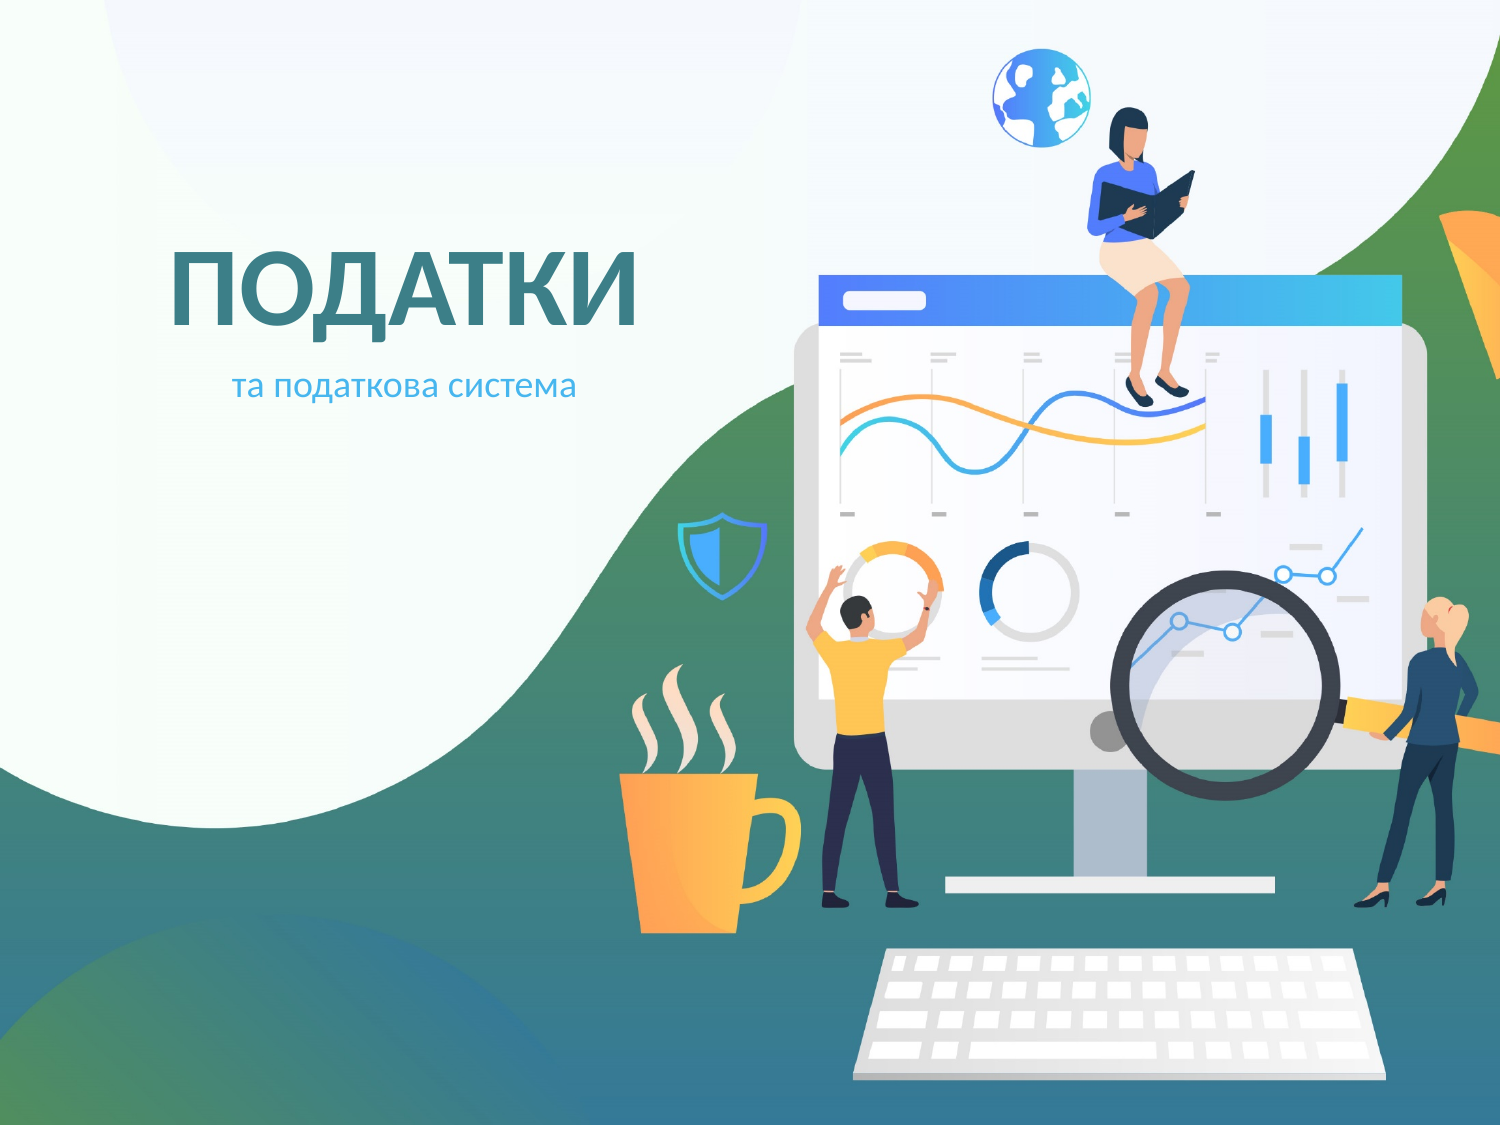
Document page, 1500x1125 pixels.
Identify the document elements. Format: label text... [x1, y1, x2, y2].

title ПОДАТКИ [28, 68, 782, 358]
subtitle та податкова система [197, 357, 613, 436]
picture [0, 0, 1500, 1125]
